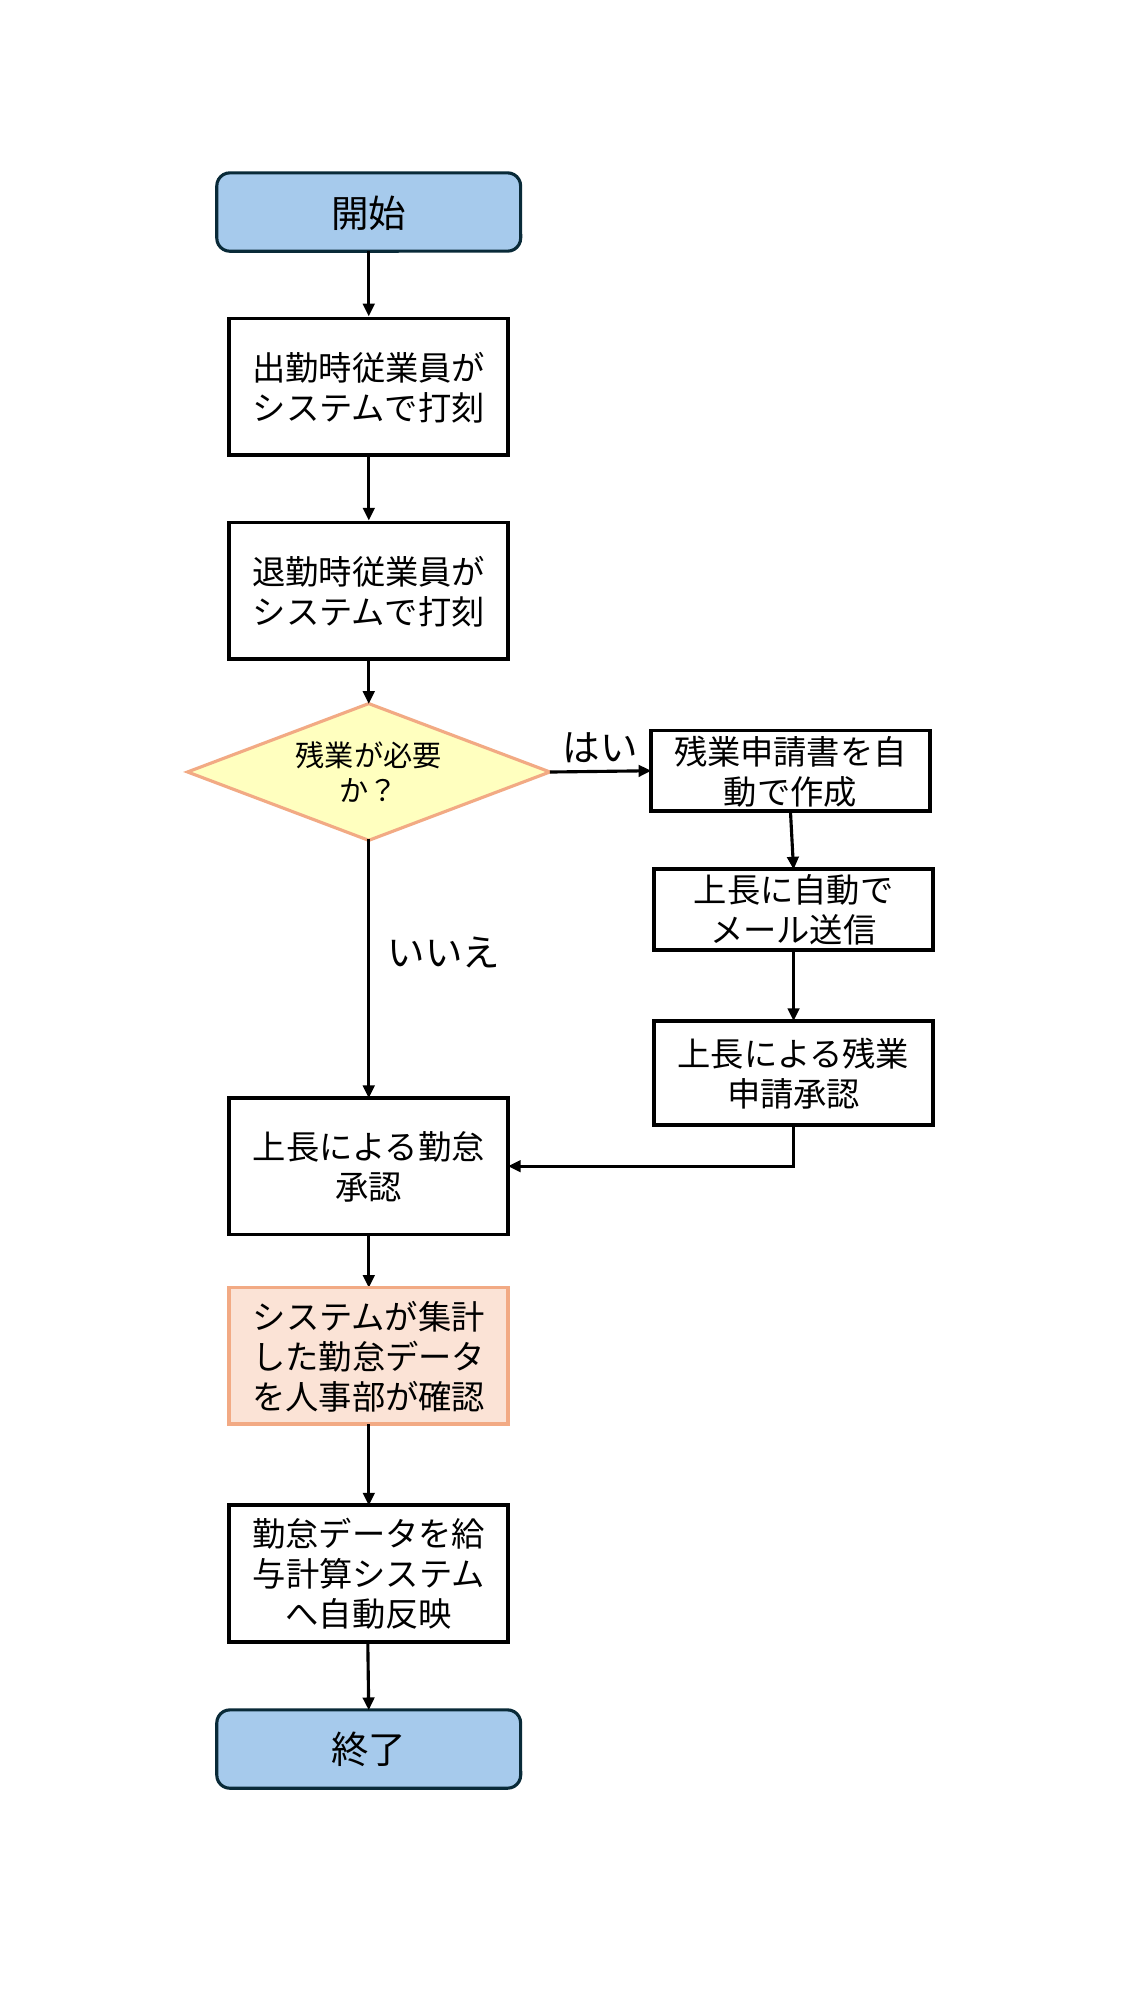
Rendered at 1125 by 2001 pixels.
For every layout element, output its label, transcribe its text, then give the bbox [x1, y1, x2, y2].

text_box 上長に自動でメール送信 [653, 868, 935, 951]
text_box はい [548, 716, 655, 776]
text_box 勤怠データを給与計算システムへ自動反映 [228, 1504, 510, 1643]
text_box いいえ [372, 921, 517, 982]
text_box 終了 [215, 1708, 523, 1790]
text_box 残業が必要か？ [183, 702, 548, 842]
text_box 退勤時従業員がシステムで打刻 [228, 521, 510, 661]
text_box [629, 1002, 672, 1289]
text_box 開始 [215, 171, 523, 253]
text_box 残業申請書を自動で作成 [649, 729, 932, 813]
text_box 上長による勤怠承認 [228, 1096, 510, 1236]
text_box システムが集計した勤怠データを人事部が確認 [228, 1286, 510, 1426]
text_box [789, 810, 795, 870]
text_box 上長による残業申請承認 [672, 1019, 935, 1126]
text_box 出勤時従業員がシステムで打刻 [228, 317, 510, 457]
